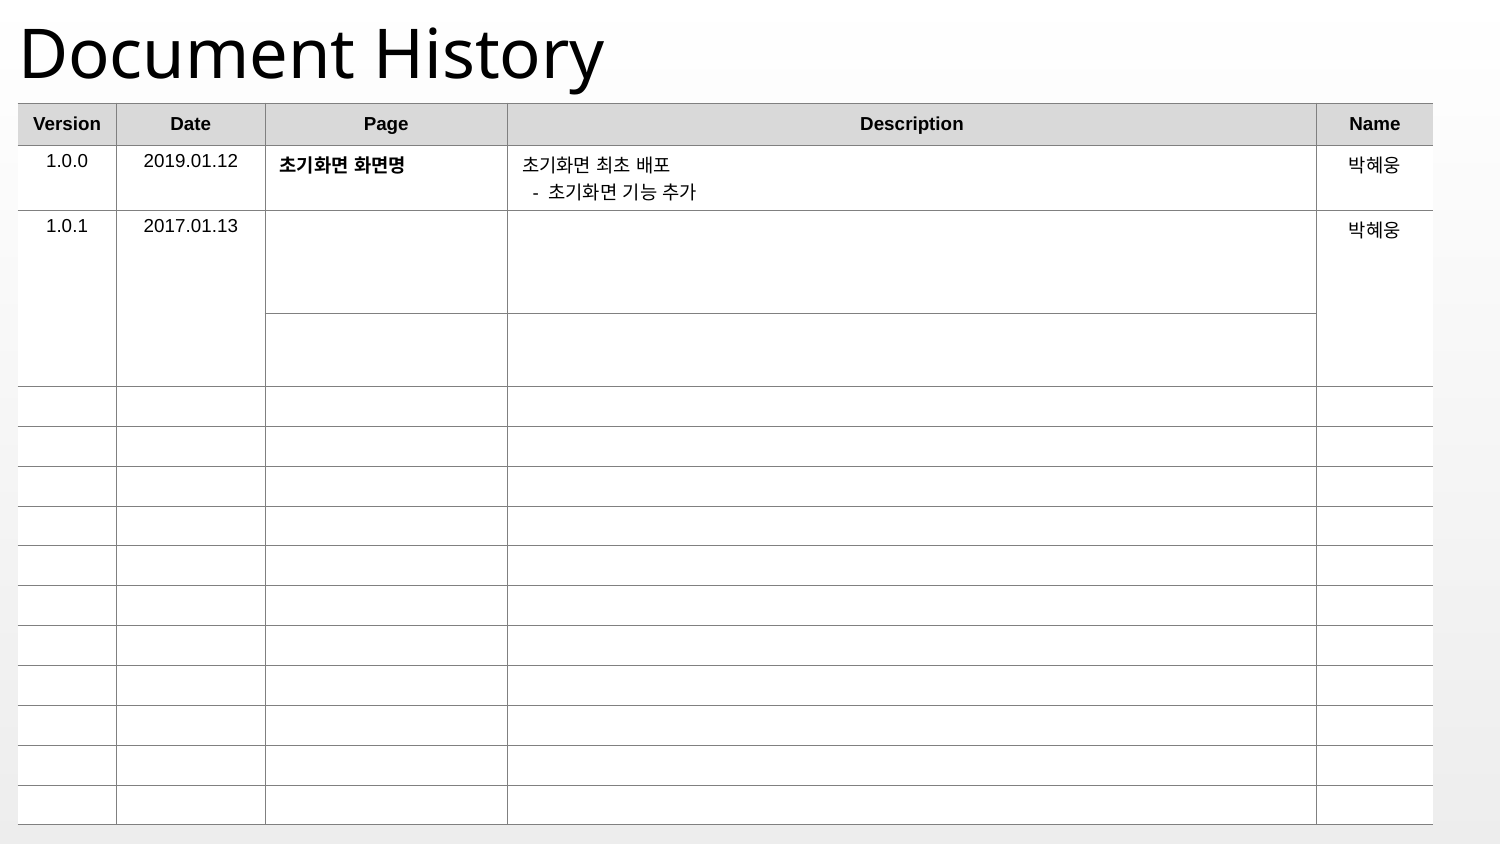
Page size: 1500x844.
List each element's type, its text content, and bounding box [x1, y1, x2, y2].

table_cell [117, 746, 265, 785]
table_cell [508, 626, 1316, 665]
table_cell [266, 666, 507, 705]
table_cell [117, 786, 265, 824]
table_cell [508, 586, 1316, 625]
table_header Page [266, 104, 507, 145]
table_cell [1317, 786, 1433, 824]
table_cell [266, 546, 507, 585]
table_cell [117, 546, 265, 585]
table_cell [508, 666, 1316, 705]
table_cell [18, 546, 116, 585]
table_cell [18, 706, 116, 745]
table_cell [508, 786, 1316, 824]
table_cell [508, 211, 1316, 313]
table_cell [266, 746, 507, 785]
table_cell [1317, 546, 1433, 585]
table_cell [508, 746, 1316, 785]
table_cell [266, 786, 507, 824]
table_cell [266, 706, 507, 745]
table_cell [266, 314, 507, 386]
table_cell 박혜웅 [1317, 146, 1433, 210]
table_cell [18, 427, 116, 466]
table_cell [508, 546, 1316, 585]
table_cell 2017.01.13 [117, 211, 265, 386]
table_cell [266, 507, 507, 545]
table_cell [1317, 626, 1433, 665]
title Document History [3, 0, 1297, 115]
table_cell [266, 387, 507, 426]
table_cell [508, 706, 1316, 745]
table_cell [117, 626, 265, 665]
table_cell [1317, 586, 1433, 625]
table_header Description [508, 104, 1316, 145]
table_cell [508, 427, 1316, 466]
table_header Date [117, 104, 265, 145]
table_cell [1317, 746, 1433, 785]
table_header Name [1317, 104, 1433, 145]
table_cell [1317, 427, 1433, 466]
table_cell [1317, 507, 1433, 545]
table_cell [18, 387, 116, 426]
table_cell 1.0.0 [18, 146, 116, 210]
table_cell [18, 746, 116, 785]
table_cell [508, 507, 1316, 545]
table_cell [18, 786, 116, 824]
table_cell [266, 626, 507, 665]
table_cell [266, 427, 507, 466]
table_cell [117, 586, 265, 625]
table_cell [18, 507, 116, 545]
table_cell [18, 666, 116, 705]
table_cell [117, 706, 265, 745]
table_cell [1317, 666, 1433, 705]
table_cell [508, 314, 1316, 386]
table_cell [1317, 467, 1433, 506]
table_cell [1317, 387, 1433, 426]
table_cell [18, 586, 116, 625]
table_cell [266, 467, 507, 506]
table_cell [508, 467, 1316, 506]
table_cell 1.0.1 [18, 211, 116, 386]
table_cell [117, 467, 265, 506]
table_header Version [18, 104, 116, 145]
table_cell [117, 507, 265, 545]
table_cell [117, 666, 265, 705]
table_cell 박혜웅 [1317, 211, 1433, 386]
table_cell 2019.01.12 [117, 146, 265, 210]
table_cell [1317, 706, 1433, 745]
table_cell [18, 467, 116, 506]
table_cell 초기화면 최초 배포 - 초기화면 기능 추가 [508, 146, 1316, 210]
table_cell 초기화면 화면명 [266, 146, 507, 210]
table_cell [508, 387, 1316, 426]
table_cell [117, 427, 265, 466]
table_cell [266, 211, 507, 313]
table_cell [266, 586, 507, 625]
table_cell [117, 387, 265, 426]
table_cell [18, 626, 116, 665]
